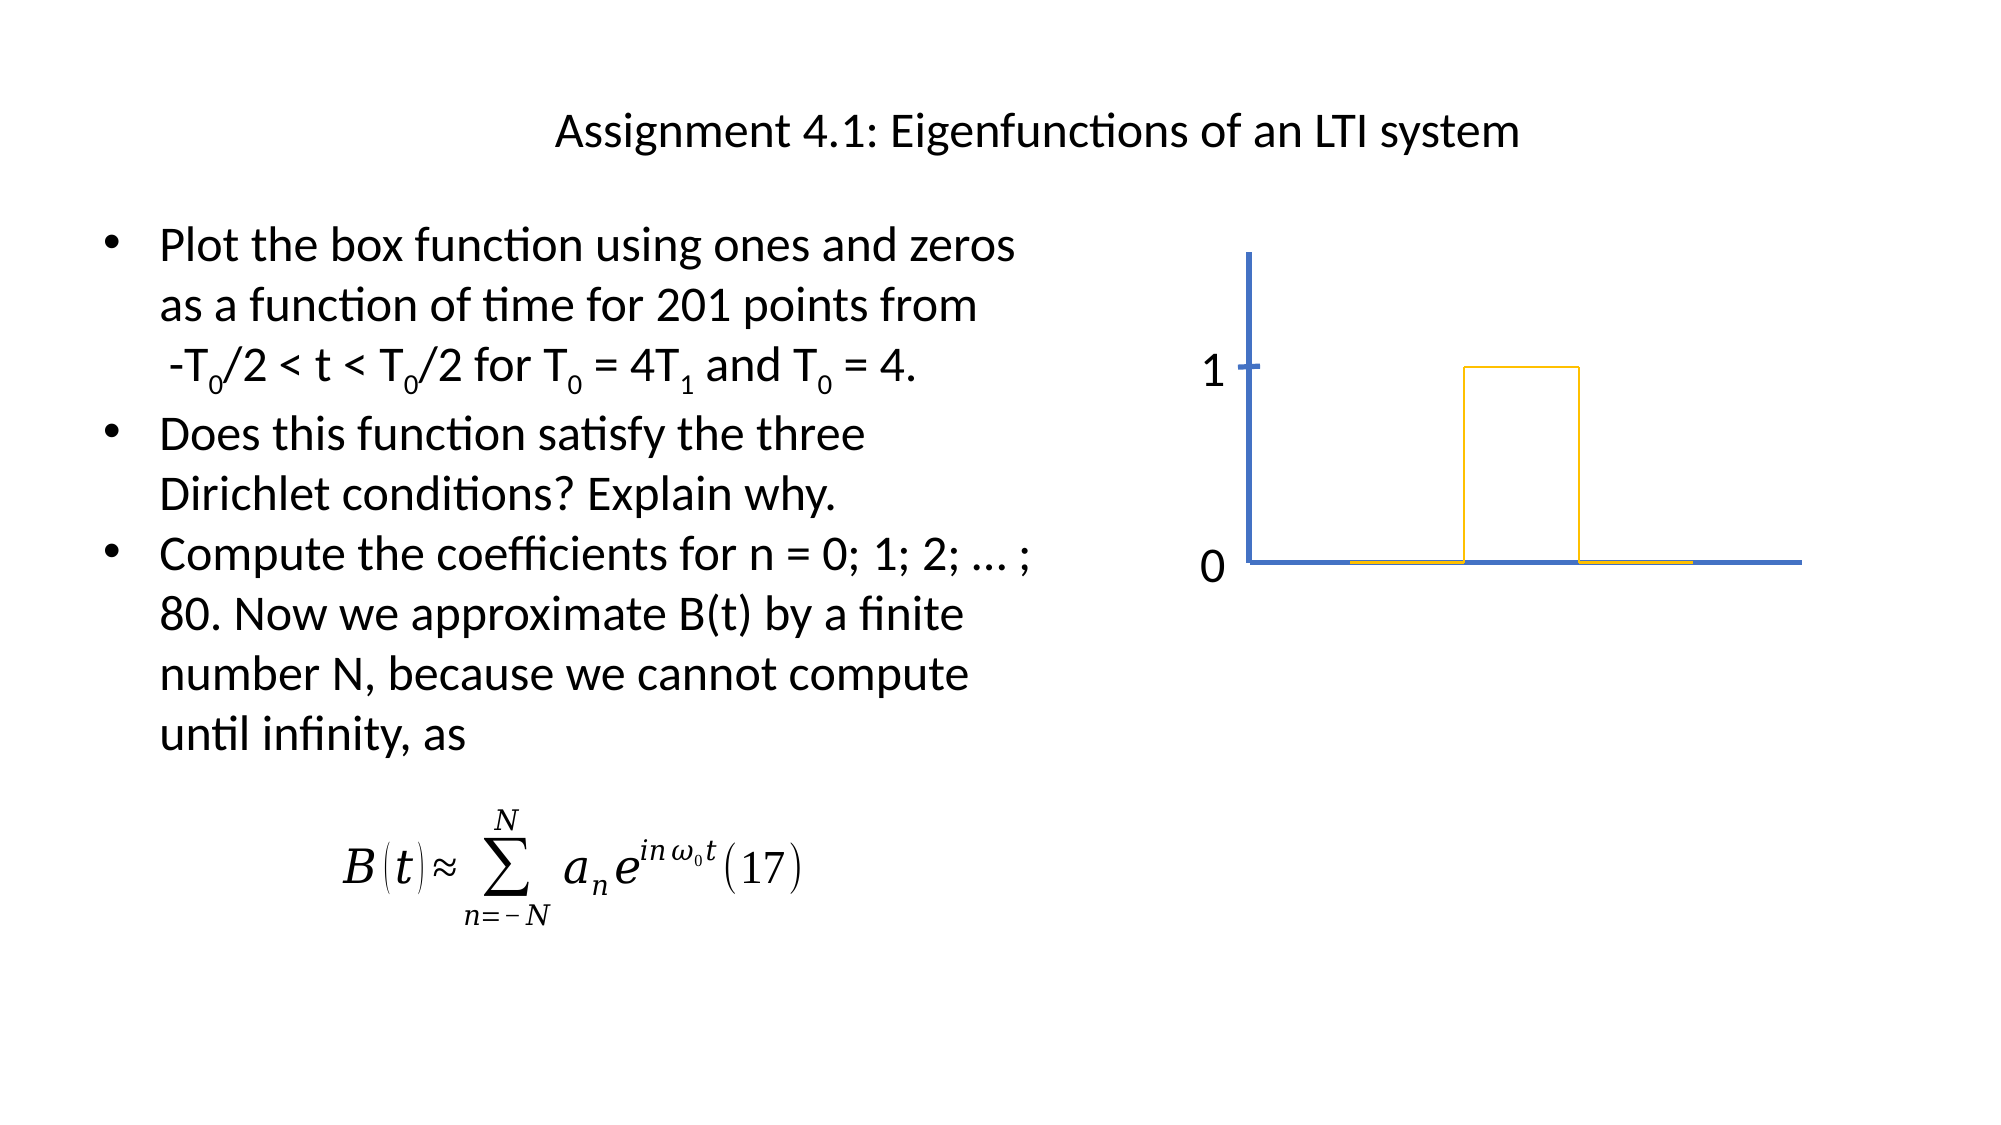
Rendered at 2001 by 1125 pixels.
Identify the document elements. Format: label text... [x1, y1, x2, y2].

text_box Plot the box function using ones and zeros as a function of time for 201 points from -T0/2 < t < T0/2 for T0 = 4T1 and T0 = 4. Does this function satisfy the three Dirichlet conditions? Explain why. Compute the coefficients for n = 0; 1; 2; … ; 80. Now we approximate B(t) by a finite number N, because we cannot compute until infinity, as [88, 204, 1056, 768]
text_box 0 [1165, 524, 1261, 600]
text_box 1 [1165, 328, 1248, 404]
text_box Assignment 4.1: Eigenfunctions of an LTI system [382, 89, 1694, 165]
text_box 1 [1250, 328, 1261, 366]
text_box 1 [1250, 368, 1261, 404]
